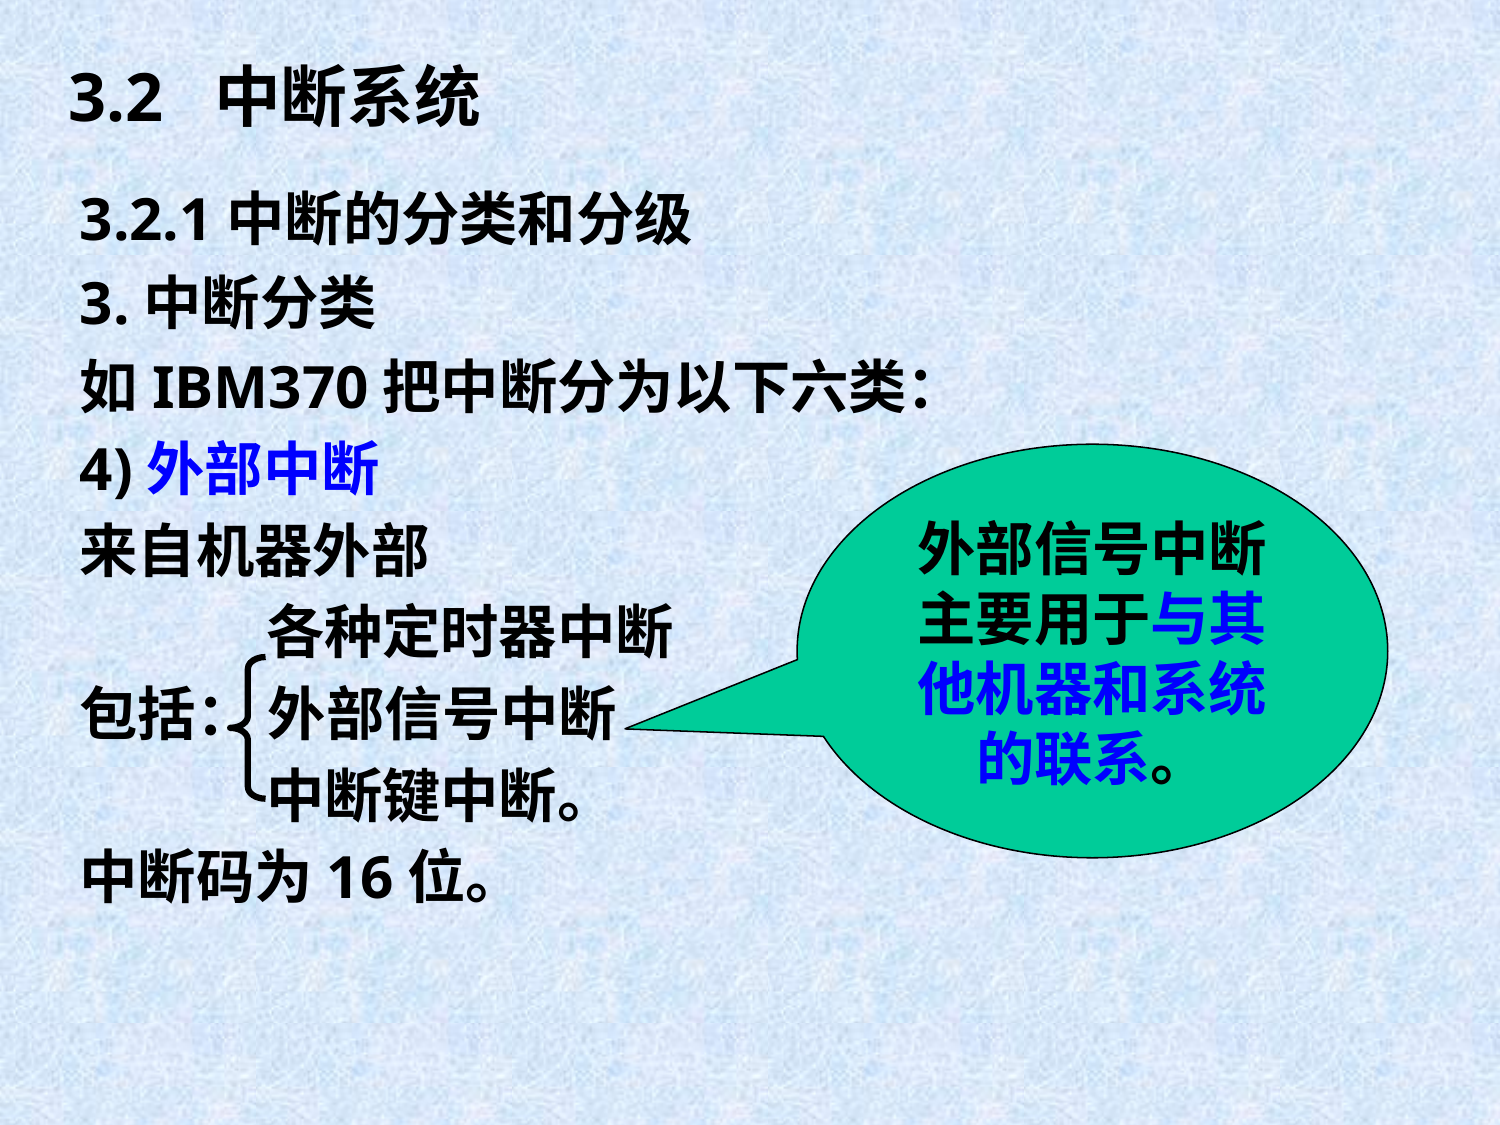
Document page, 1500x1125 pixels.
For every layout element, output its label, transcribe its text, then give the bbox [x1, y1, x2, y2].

title 3.2 中断系统 [52, 42, 1404, 147]
list 3.2.1中断的分类和分级 3.中断分类 如IBM370把中断分为以下六类： 4)外部中断 来自机器外部 各种定时器中断 包括： 外部信号中断 中断键中断。 中断码为16位。 [64, 160, 1436, 1125]
text_box 外部信号中断主要用于与其他机器和系统的联系。 [624, 444, 1388, 858]
picture [0, 0, 1500, 1125]
text_box [230, 656, 266, 799]
